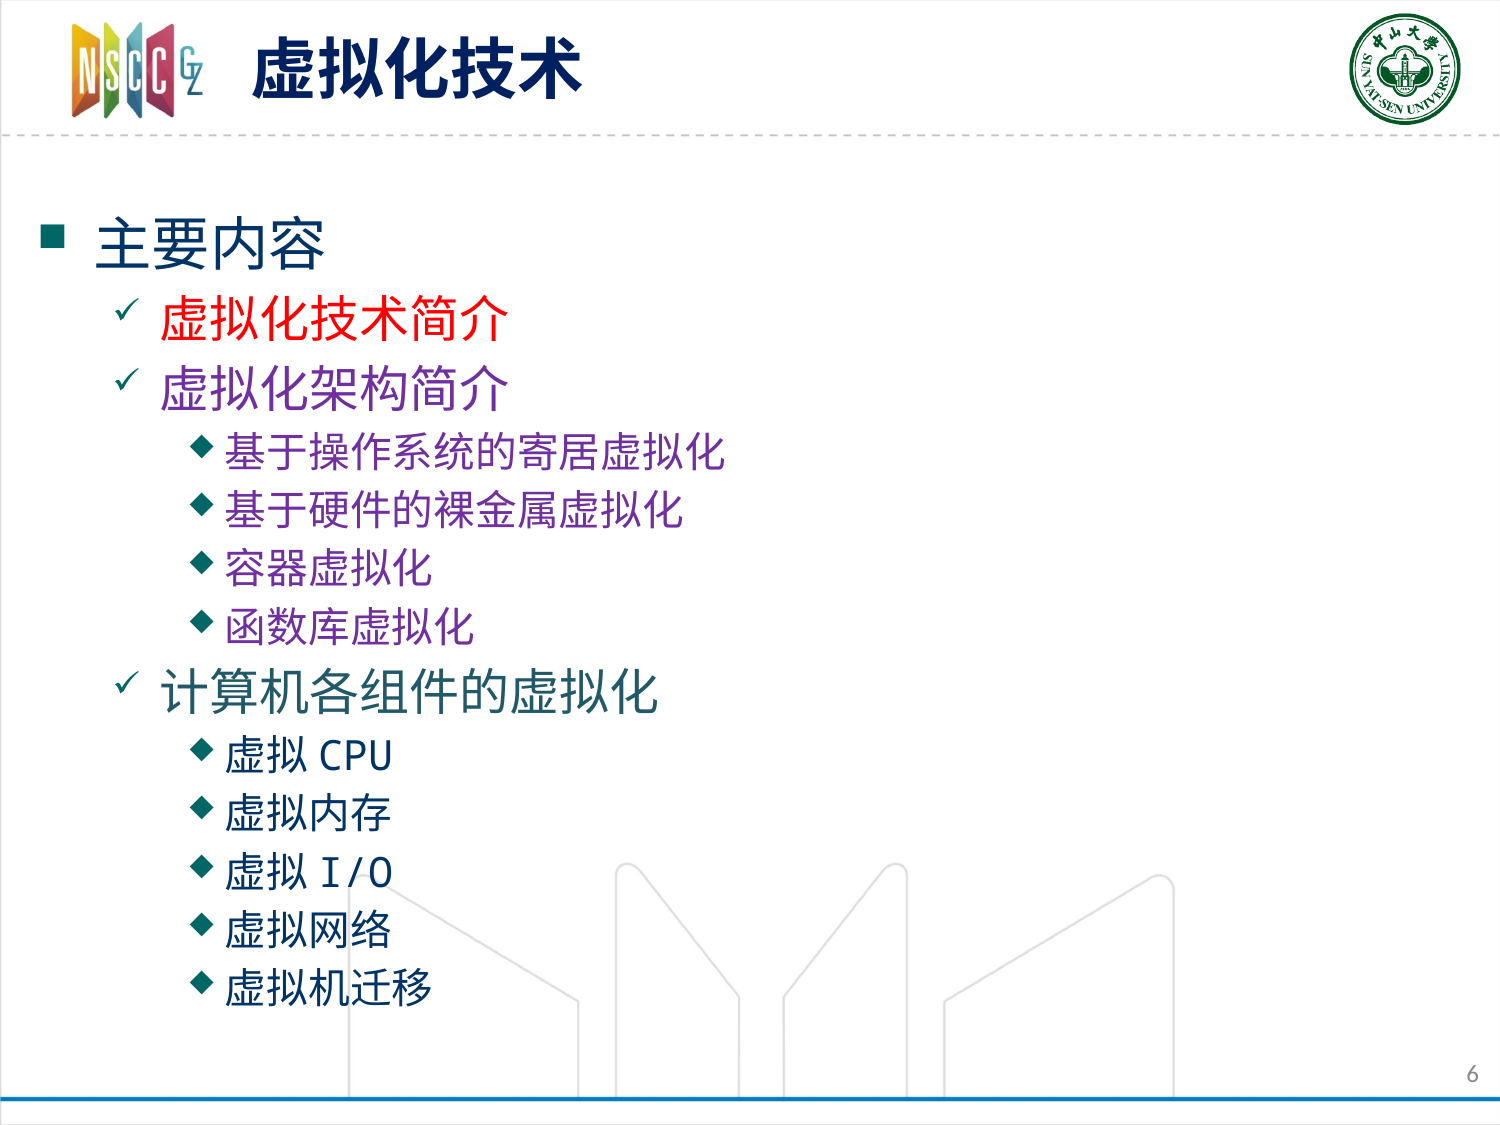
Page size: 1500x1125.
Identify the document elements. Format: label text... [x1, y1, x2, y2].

text_box 虚拟化技术 [235, 18, 1176, 114]
picture [0, 0, 1500, 1125]
slide_number 6 [1144, 1042, 1495, 1103]
text_box 主要内容 虚拟化技术简介 虚拟化架构简介 基于操作系统的寄居虚拟化 基于硬件的裸金属虚拟化 容器虚拟化 函数库虚拟化 计算机各组件的虚拟化 虚拟CPU 虚拟内存 虚拟I/O 虚拟网络 虚拟机迁移 [22, 199, 1459, 941]
